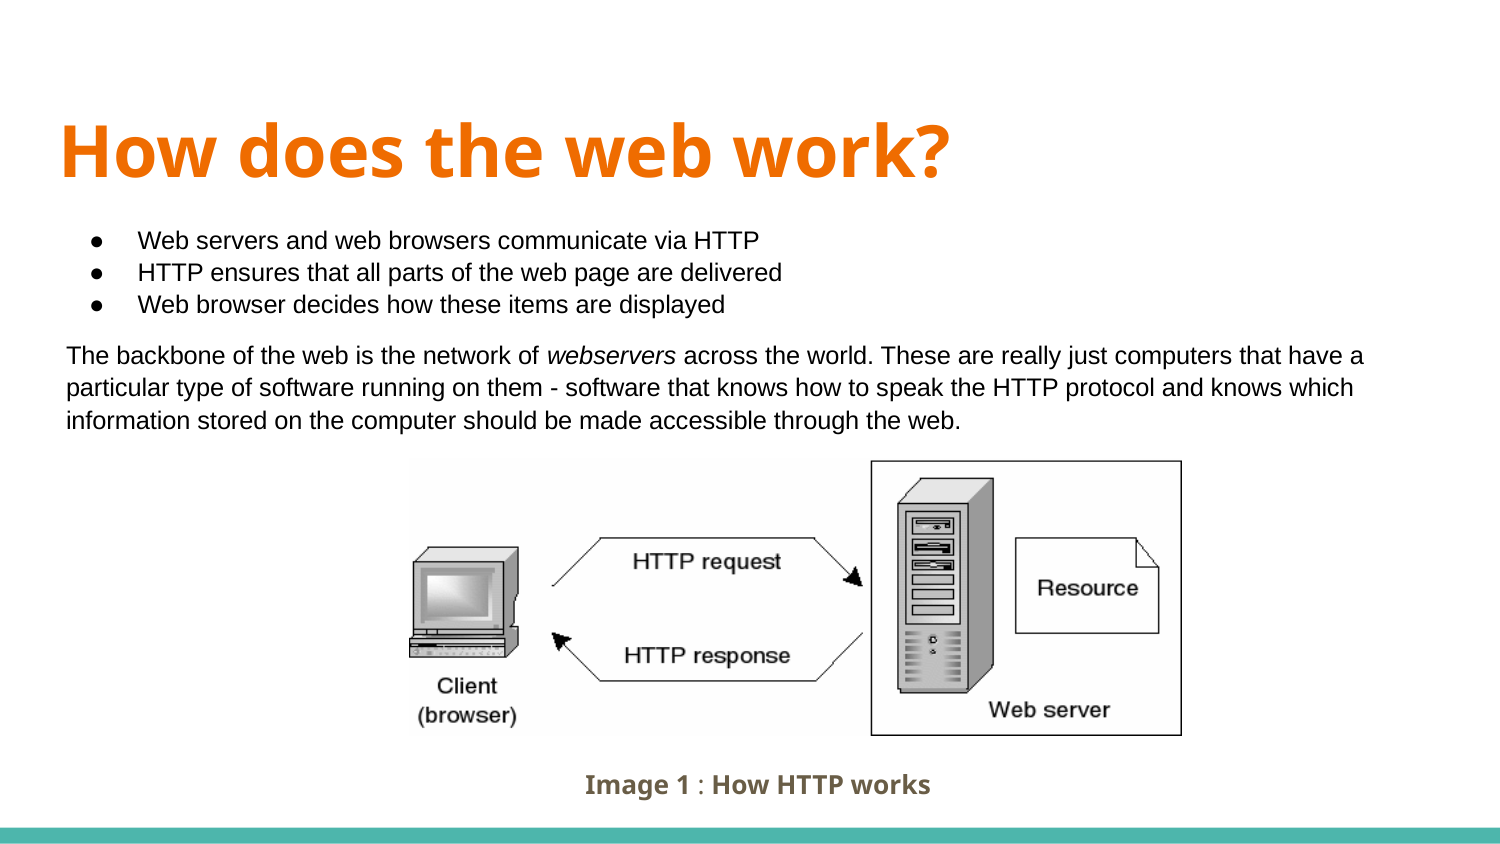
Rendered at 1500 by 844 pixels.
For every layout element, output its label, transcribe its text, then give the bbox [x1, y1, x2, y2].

title How does the web work? [43, 71, 1442, 217]
list Web servers and web browsers communicate via HTTP HTTP ensures that all parts of the web page are delivered Web browser decides how these items are displayed The backbone of the web is the network of webservers across the world. These are really just computers that have a particular type of software running on them - software that knows how to speak the HTTP protocol and knows which information stored on the computer should be made accessible through the web. Image 1 : How HTTP works [51, 207, 1466, 824]
picture [409, 457, 1183, 737]
